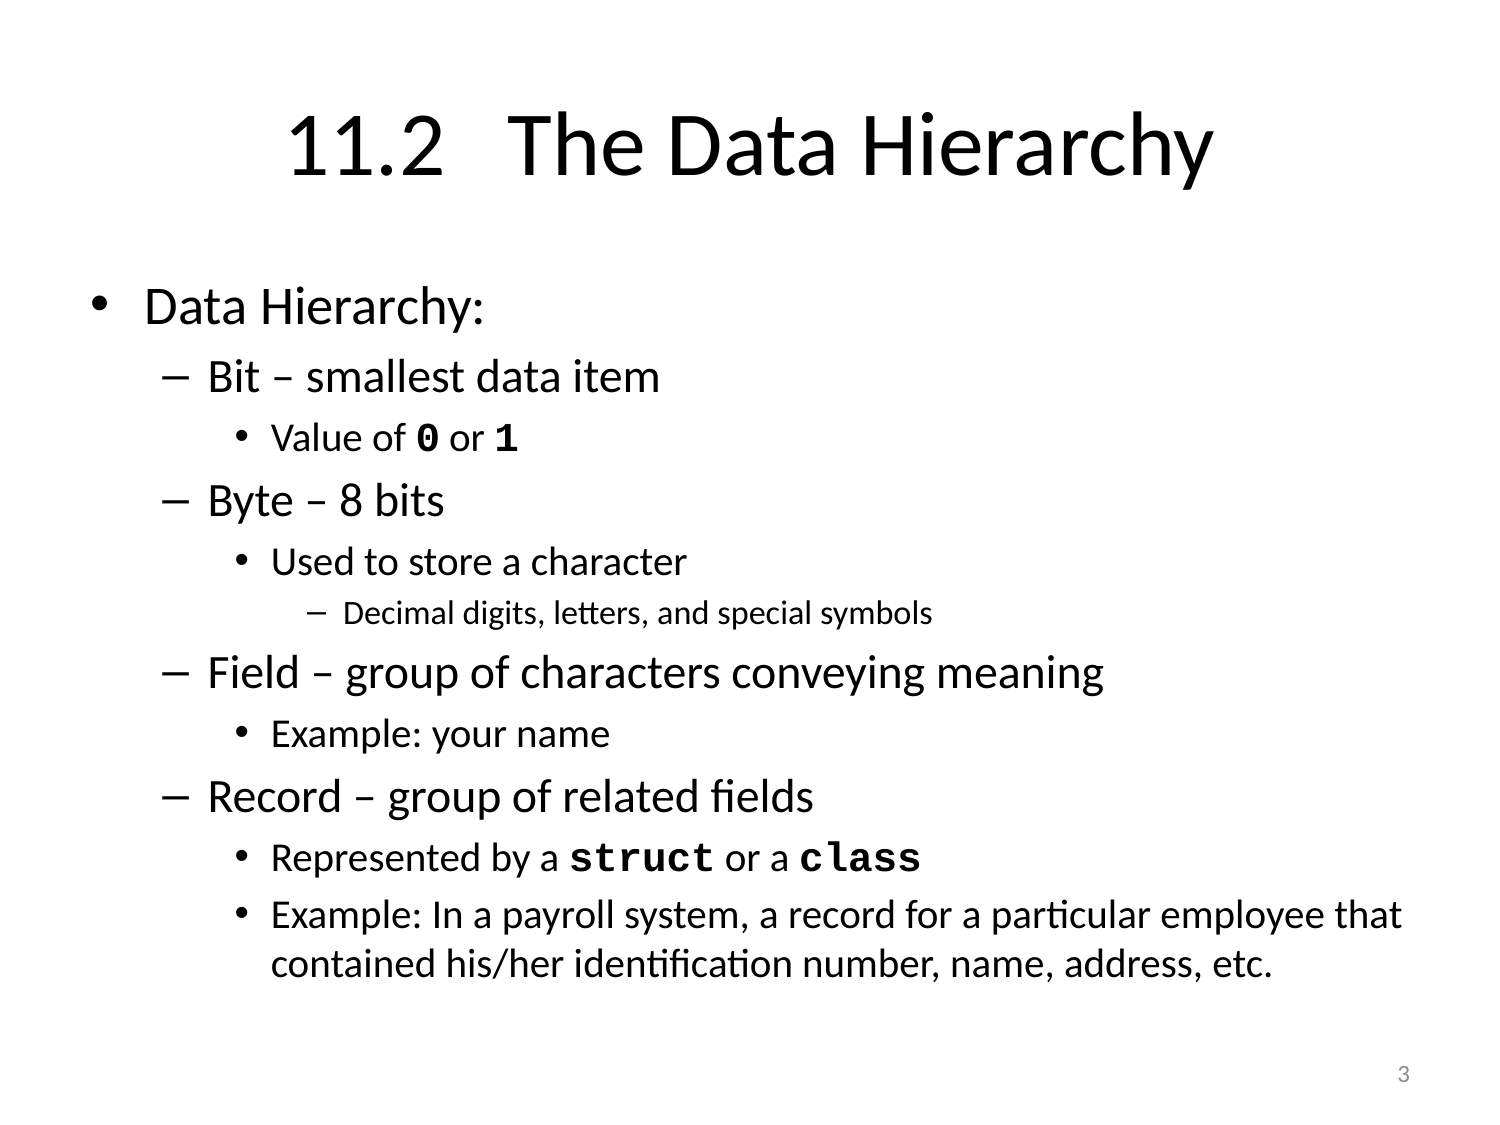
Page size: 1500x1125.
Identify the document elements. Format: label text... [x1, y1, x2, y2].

slide_number 3 [1074, 1042, 1425, 1103]
list Data Hierarchy: Bit – smallest data item Value of 0 or 1 Byte – 8 bits Used to store a character Decimal digits, letters, and special symbols Field – group of characters conveying meaning Example: your name Record – group of related fields Represented by a struct or a class Example: In a payroll system, a record for a particular employee that contained his/her identification number, name, address, etc. [75, 262, 1425, 1005]
title 11.2 The Data Hierarchy [75, 45, 1425, 233]
